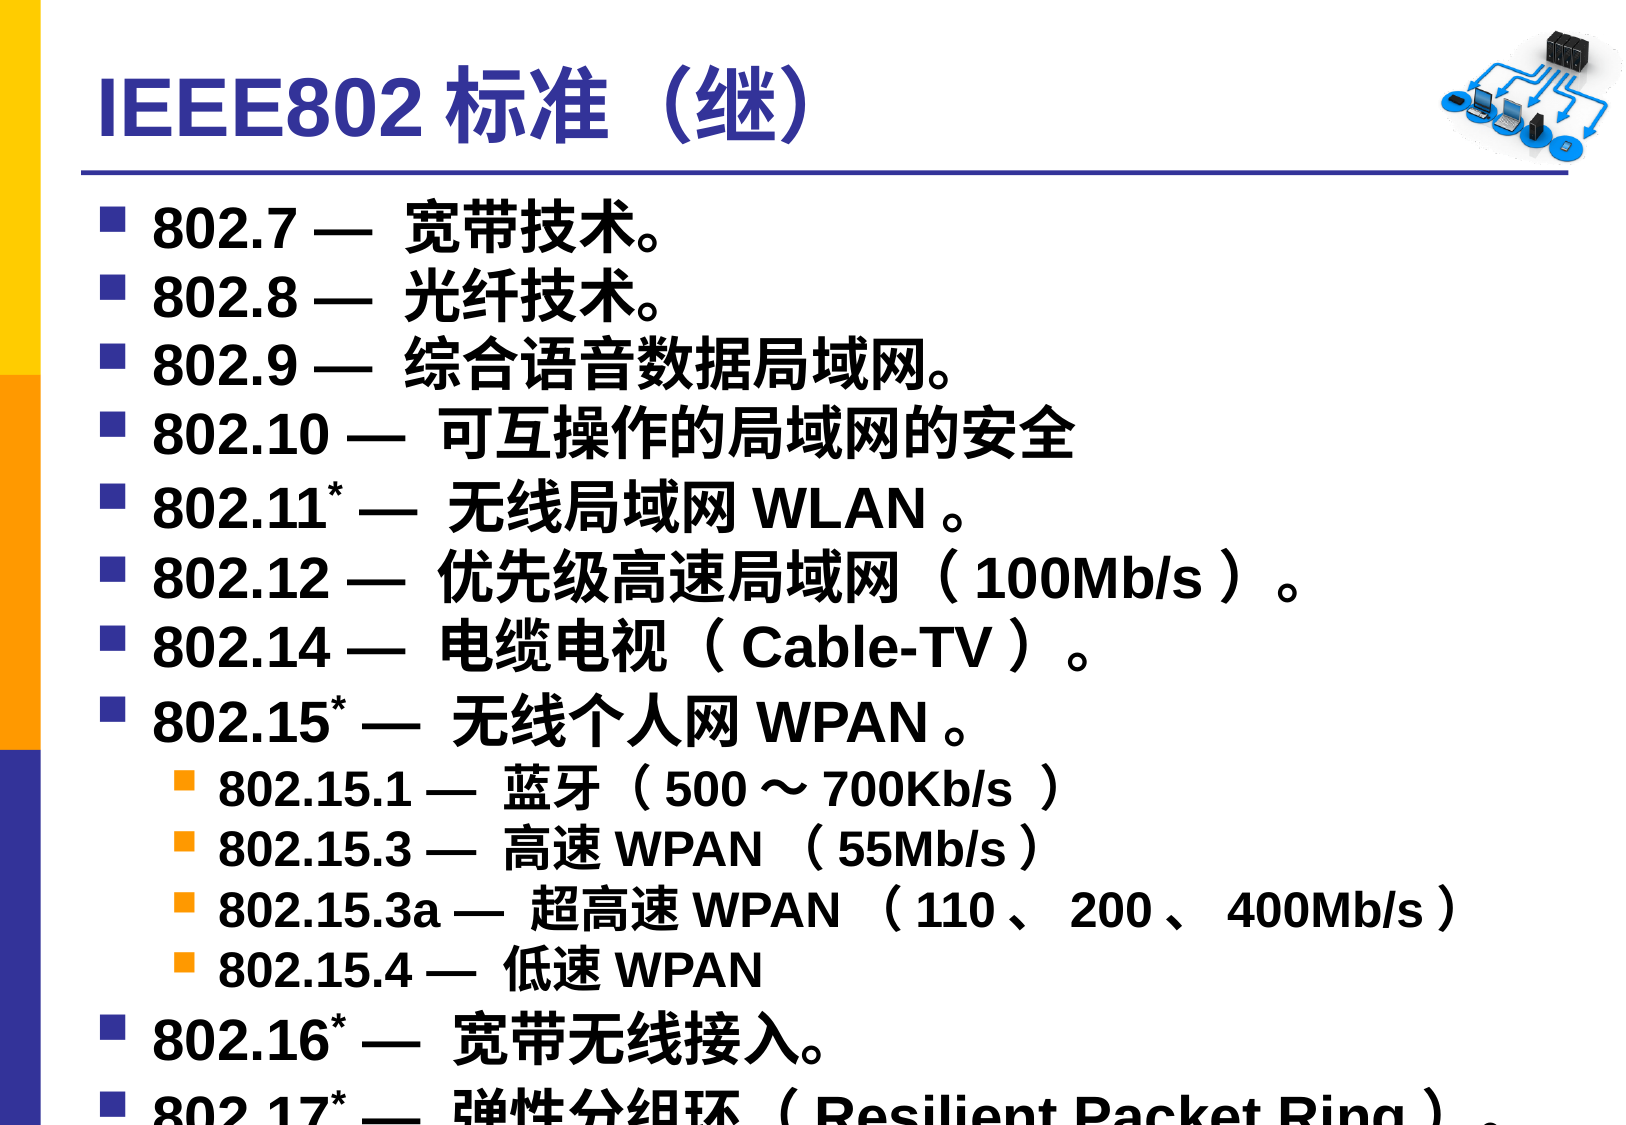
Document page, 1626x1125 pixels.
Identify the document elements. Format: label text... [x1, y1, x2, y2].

title IEEE802标准（继） [81, 30, 1569, 161]
picture [1438, 30, 1624, 165]
list 802.7 — 宽带技术。 802.8 — 光纤技术。 802.9 — 综合语音数据局域网。 802.10 — 可互操作的局域网的安全 802.11* — 无线局域网WLAN。 802.12 — 优先级高速局域网（100Mb/s）。 802.14 — 电缆电视（Cable-TV）。 802.15* — 无线个人网WPAN。 802.15.1 — 蓝牙（500～700Kb/s ） 802.15.3 — 高速WPAN（55Mb/s） 802.15.3a — 超高速WPAN（110、200、400Mb/s） 802.15.4 — 低速WPAN 802.16* — 宽带无线接入。 802.17* — 弹性分组环（Resilient Packet Ring）。 [81, 196, 1569, 1006]
